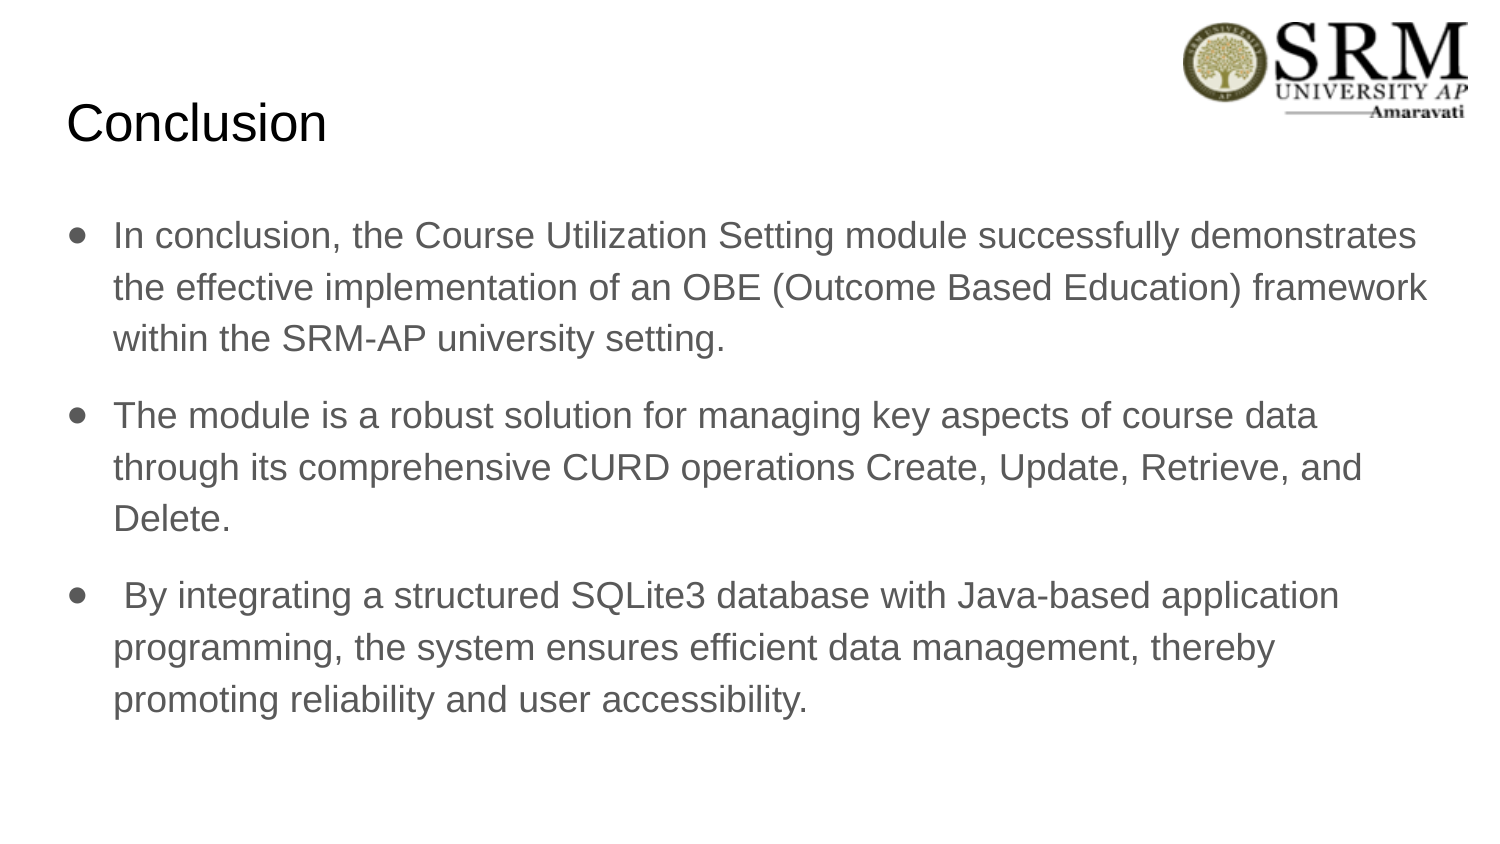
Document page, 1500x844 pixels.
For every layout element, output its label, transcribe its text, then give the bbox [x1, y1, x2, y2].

title Conclusion [51, 72, 1449, 167]
picture [1183, 22, 1468, 118]
list In conclusion, the Course Utilization Setting module successfully demonstrates the effective implementation of an OBE (Outcome Based Education) framework within the SRM-AP university setting. The module is a robust solution for managing key aspects of course data through its comprehensive CURD operations Create, Update, Retrieve, and Delete. By integrating a structured SQLite3 database with Java-based application programming, the system ensures efficient data management, thereby promoting reliability and user accessibility. [51, 189, 1449, 750]
